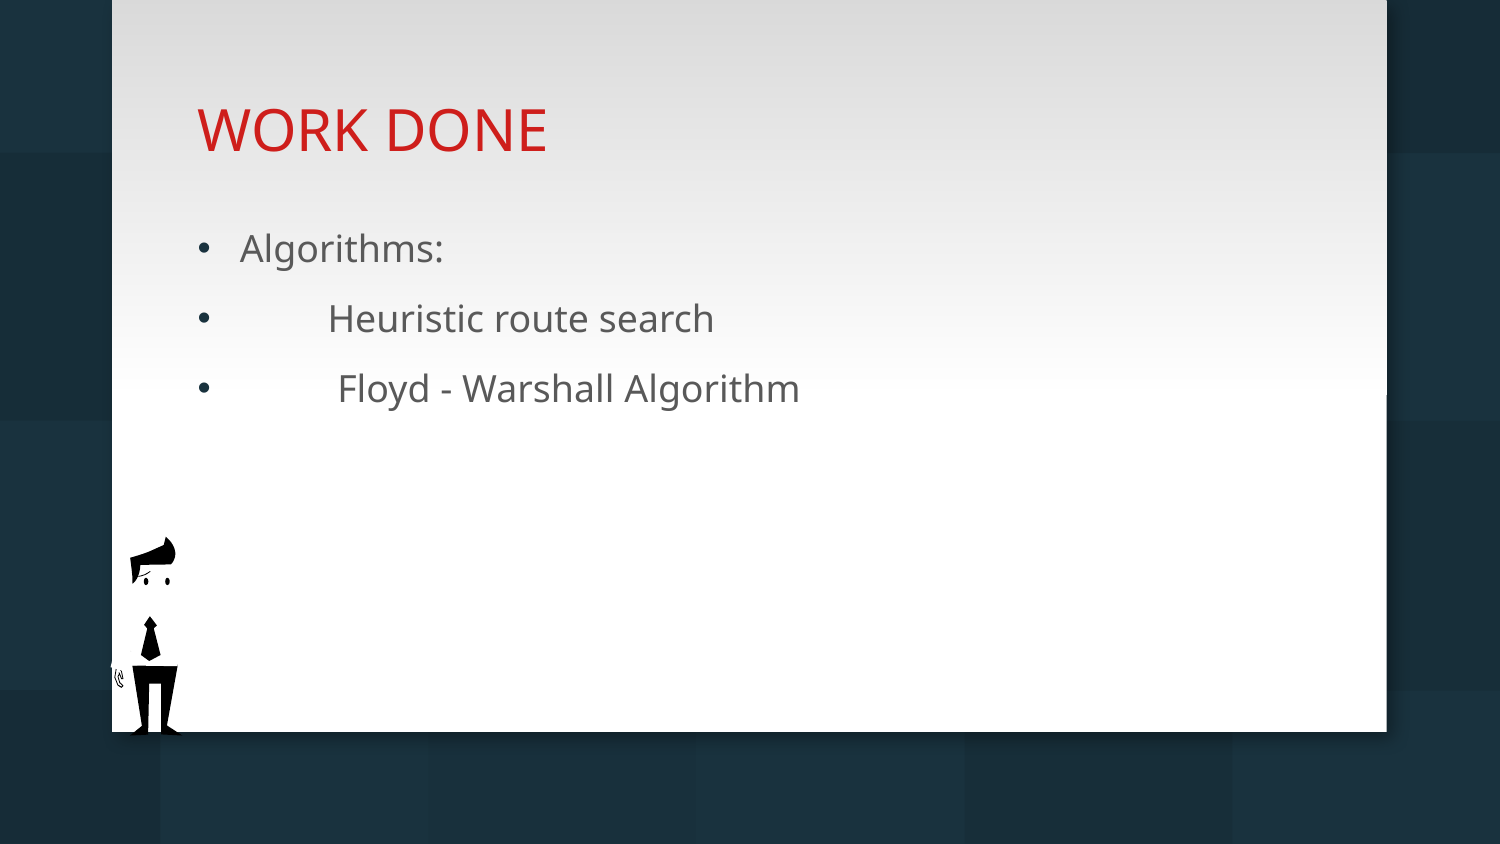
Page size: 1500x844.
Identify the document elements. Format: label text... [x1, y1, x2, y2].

list Algorithms: Heuristic route search Floyd - Warshall Algorithm [182, 209, 1316, 670]
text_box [110, 536, 246, 736]
title WORK DONE [182, 57, 1316, 198]
